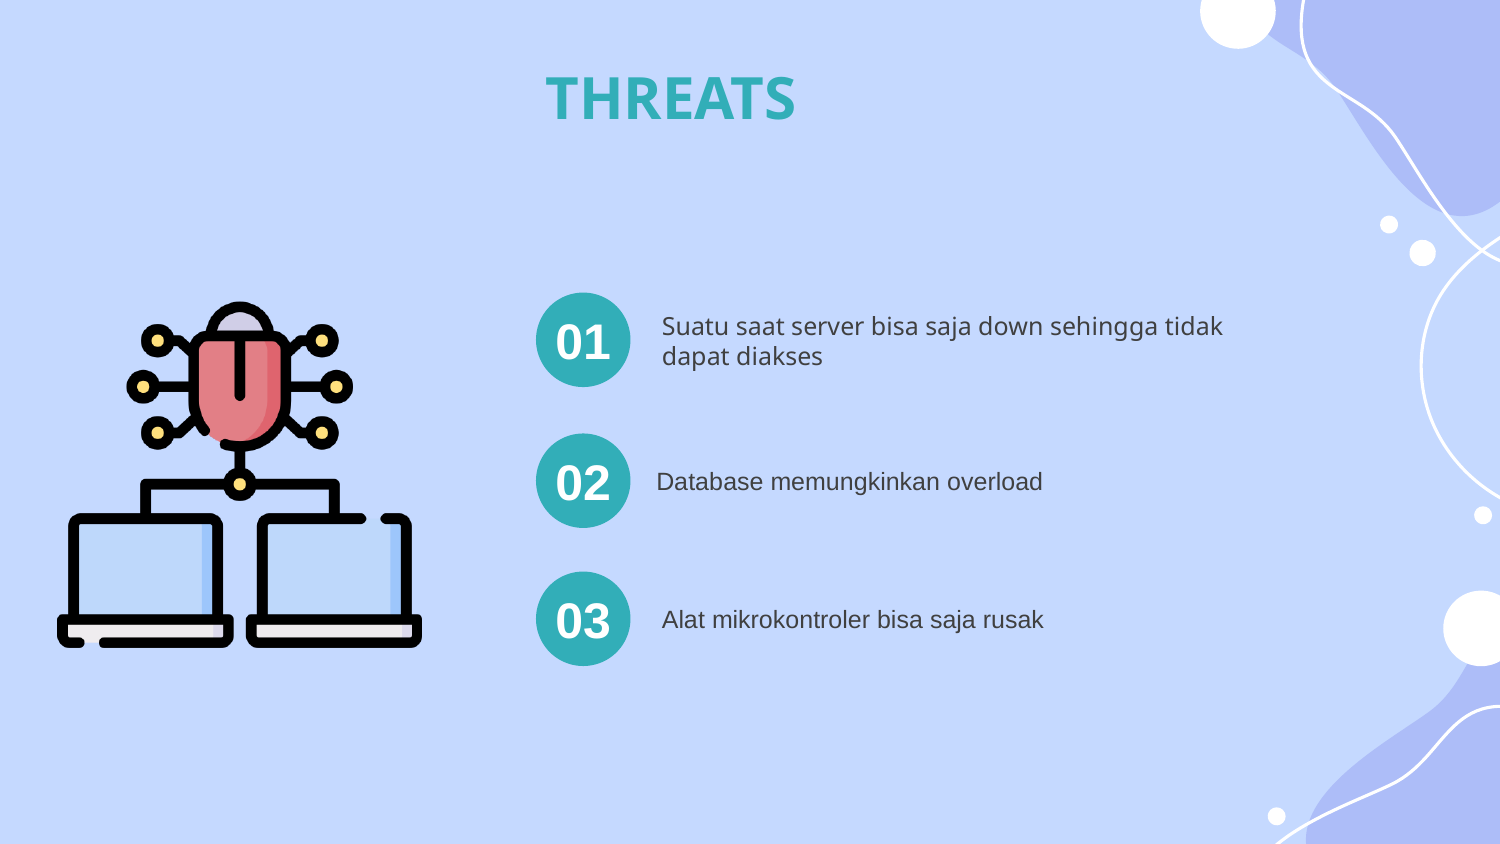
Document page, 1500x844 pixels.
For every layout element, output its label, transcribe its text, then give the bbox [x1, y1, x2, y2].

text_box 02 [530, 442, 636, 518]
text_box [556, 292, 611, 301]
text_box 01 [530, 301, 636, 377]
picture [57, 292, 422, 657]
text_box [554, 656, 613, 667]
text_box Database memungkinkan overload [641, 458, 1244, 503]
text_box [556, 571, 611, 580]
text_box [554, 377, 613, 388]
text_box [554, 518, 613, 528]
text_box [556, 433, 611, 442]
text_box 03 [530, 580, 636, 656]
text_box THREATS [530, 53, 1098, 214]
text_box Alat mikrokontroler bisa saja rusak [647, 596, 1250, 641]
text_box Suatu saat server bisa saja down sehingga tidak dapat diakses [647, 302, 1250, 378]
